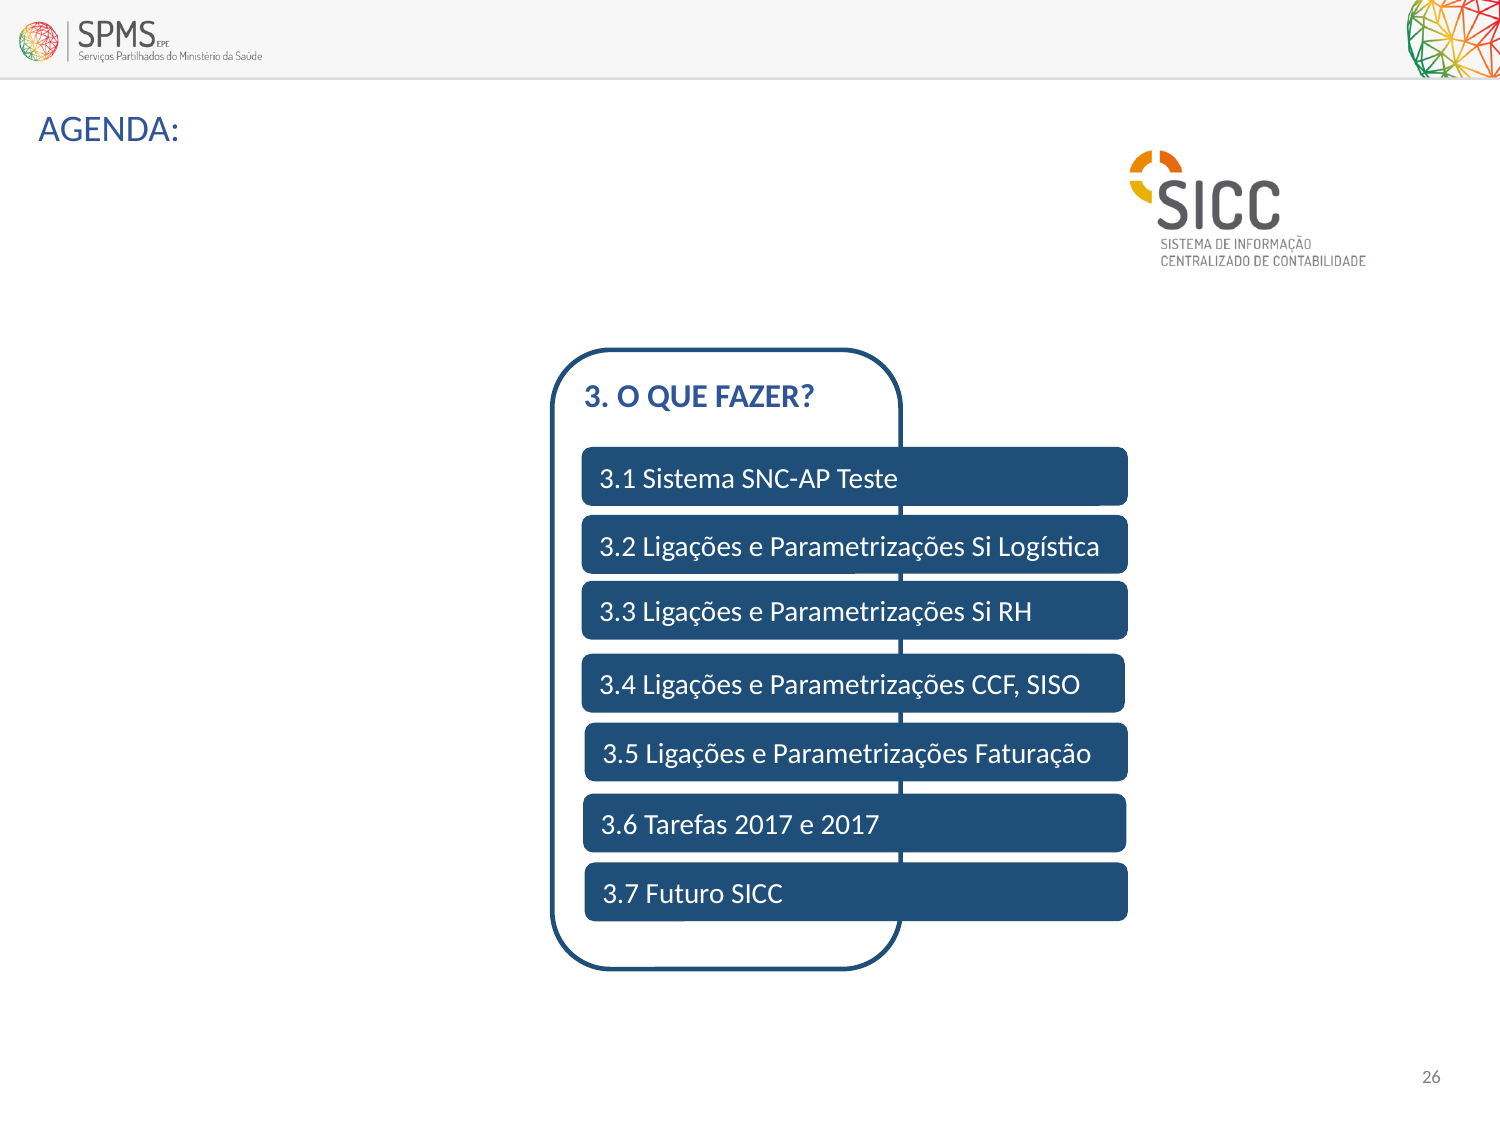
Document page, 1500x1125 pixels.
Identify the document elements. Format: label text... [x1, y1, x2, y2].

text_box 3.6 Tarefas 2017 e 2017 [582, 792, 1128, 854]
text_box 3.3 Ligações e Parametrizações Si RH [580, 579, 1129, 641]
text_box AGENDA: [23, 96, 1418, 157]
text_box 3.2 Ligações e Parametrizações Si Logística [580, 513, 1129, 575]
picture [0, 0, 1500, 80]
text_box 3.7 Futuro SICC [583, 861, 1129, 923]
picture [1127, 148, 1368, 268]
text_box 3.5 Ligações e Parametrizações Faturação [583, 721, 1129, 783]
slide_number 26 [1387, 1046, 1447, 1106]
text_box 3. O QUE FAZER? [551, 348, 902, 971]
text_box 3.4 Ligações e Parametrizações CCF, SISO [580, 652, 1126, 714]
text_box 3.1 Sistema SNC-AP Teste [580, 445, 1129, 507]
